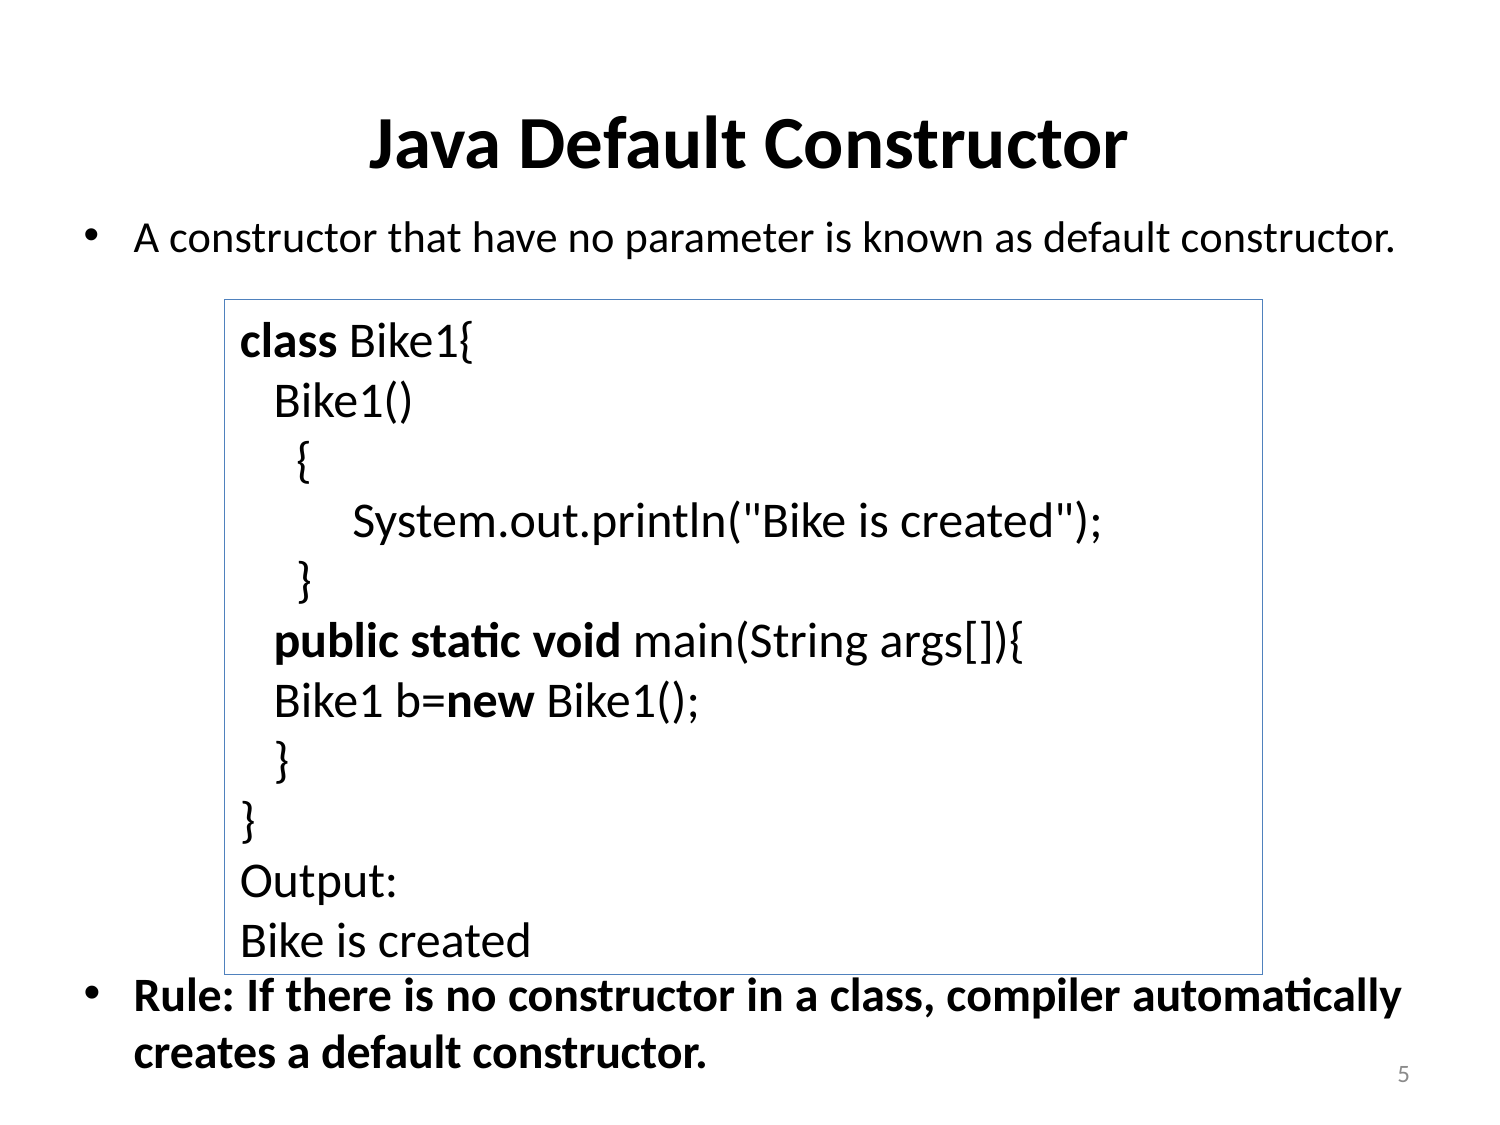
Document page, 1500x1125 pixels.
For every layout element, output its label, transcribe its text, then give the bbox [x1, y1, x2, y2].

text_box class Bike1{ Bike1() { System.out.println("Bike is created"); } public static void main(String args[]){ Bike1 b=new Bike1(); } } Output: Bike is created [224, 299, 1263, 975]
slide_number 5 [1074, 1042, 1425, 1103]
list A constructor that have no parameter is known as default constructor. Rule: If there is no constructor in a class, compiler automatically creates a default constructor. [68, 200, 1419, 1113]
title Java Default Constructor [75, 45, 1425, 233]
